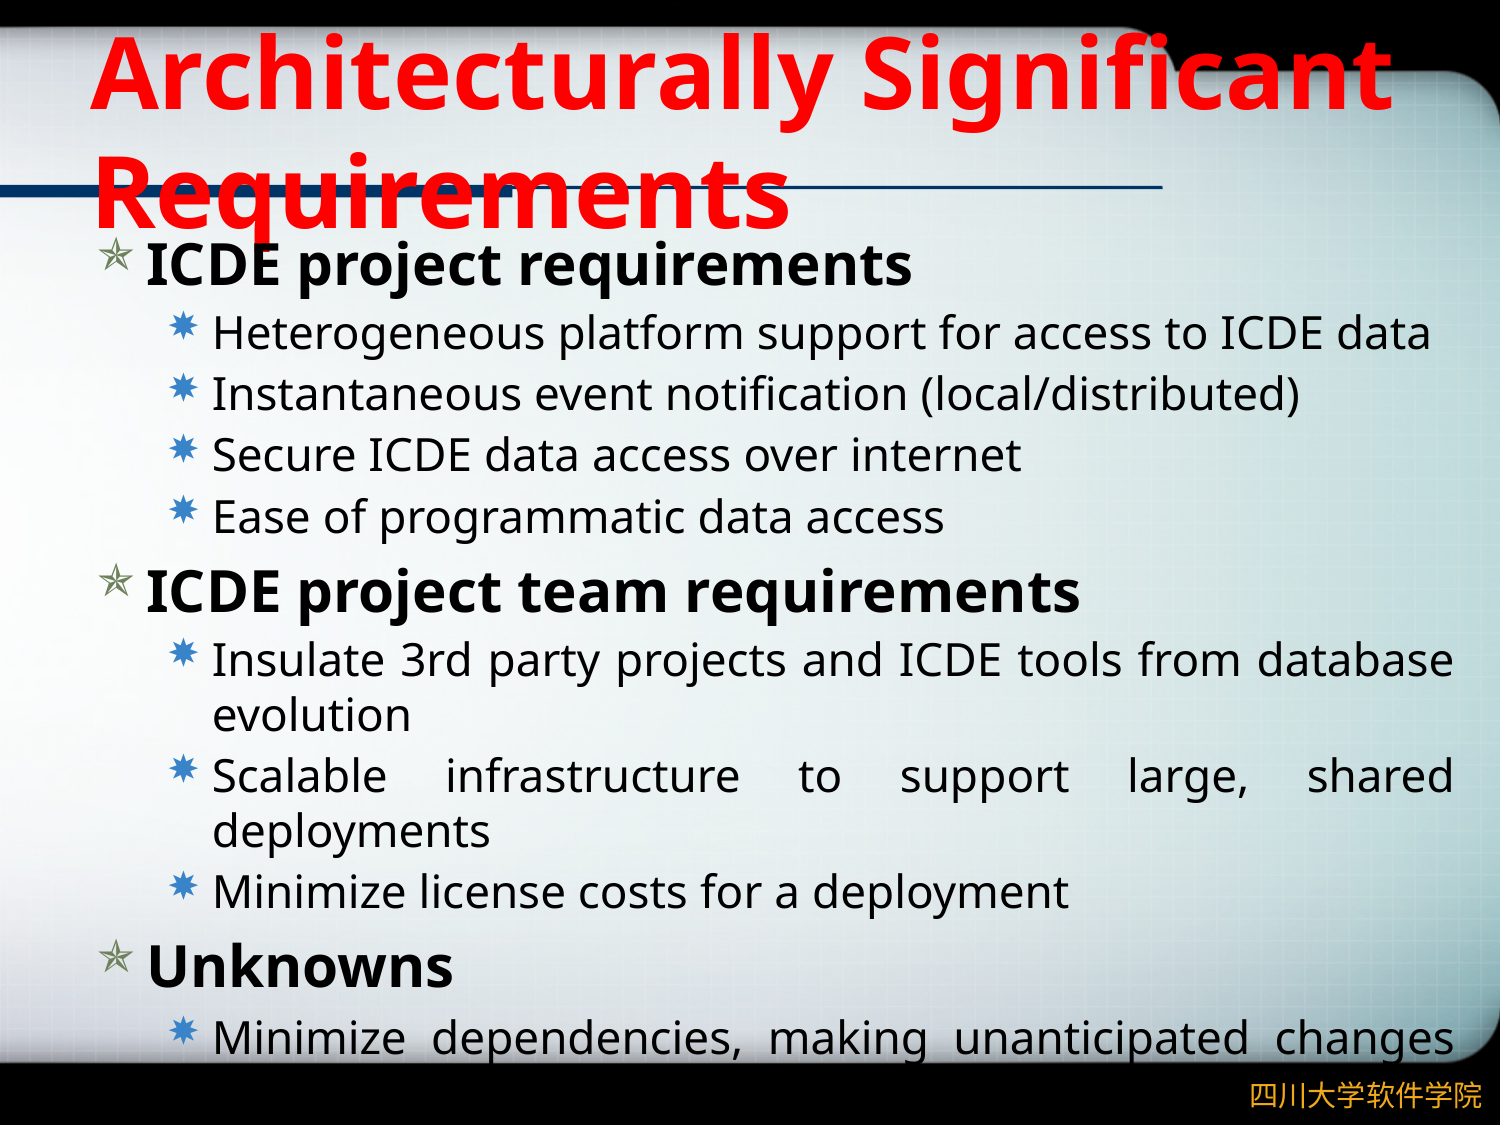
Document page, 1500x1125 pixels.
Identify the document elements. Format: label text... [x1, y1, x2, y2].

picture [0, 0, 1500, 1125]
title Architecturally Significant Requirements [75, 78, 1500, 180]
list ICDE project requirements Heterogeneous platform support for access to ICDE data Instantaneous event notification (local/distributed) Secure ICDE data access over internet Ease of programmatic data access ICDE project team requirements Insulate 3rd party projects and ICDE tools from database evolution Scalable infrastructure to support large, shared deployments Minimize license costs for a deployment Unknowns Minimize dependencies, making unanticipated changes potentially easier [75, 219, 1471, 1059]
